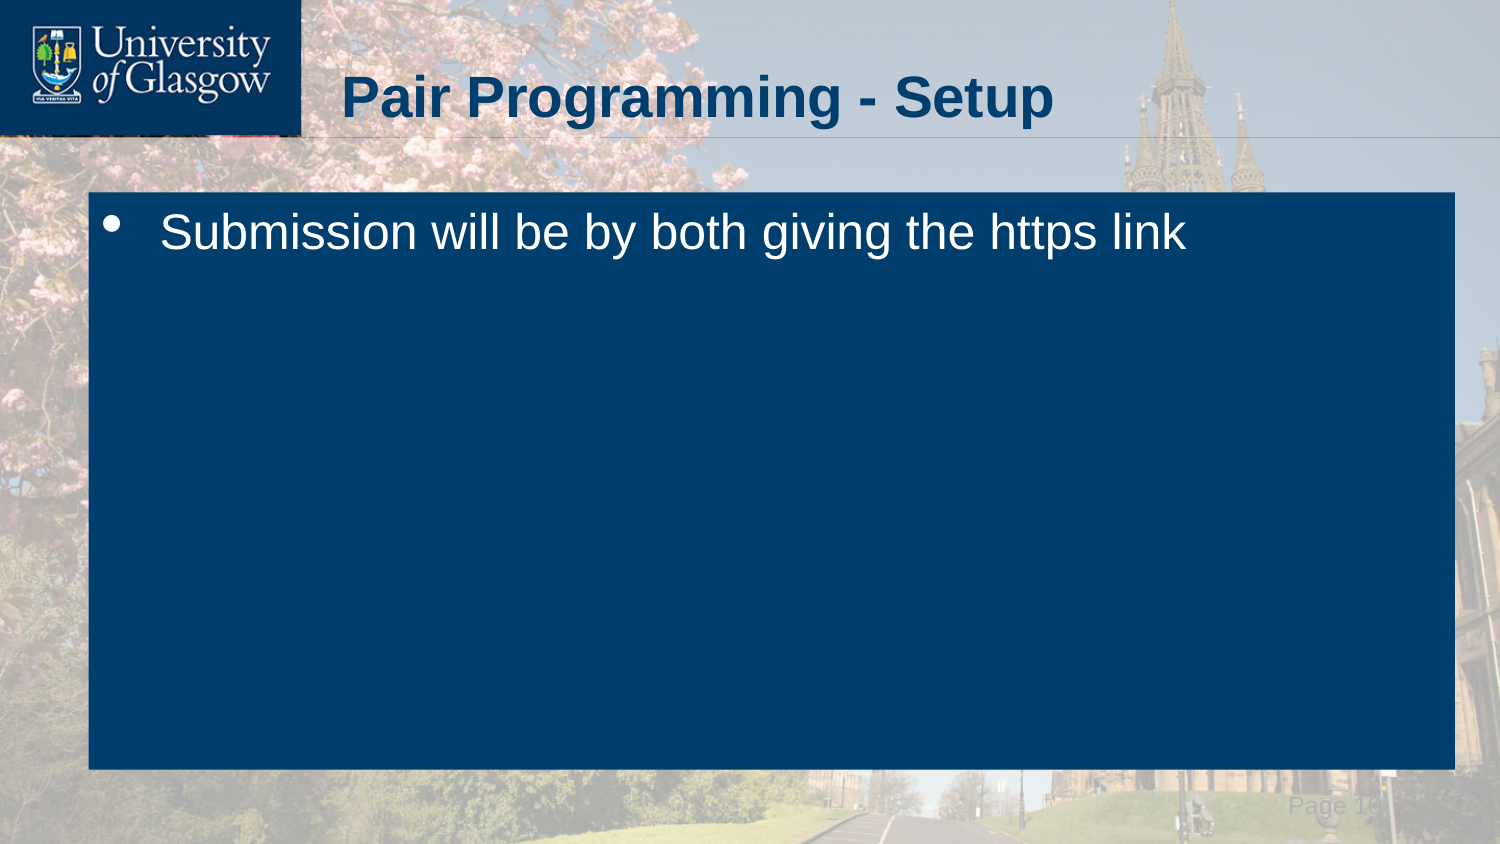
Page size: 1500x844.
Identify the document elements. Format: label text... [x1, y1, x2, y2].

title Pair Programming - Setup [326, 57, 1455, 141]
list Submission will be by both giving the https link [88, 192, 1455, 770]
picture [0, 0, 301, 137]
slide_number Page 10 [1059, 782, 1397, 828]
